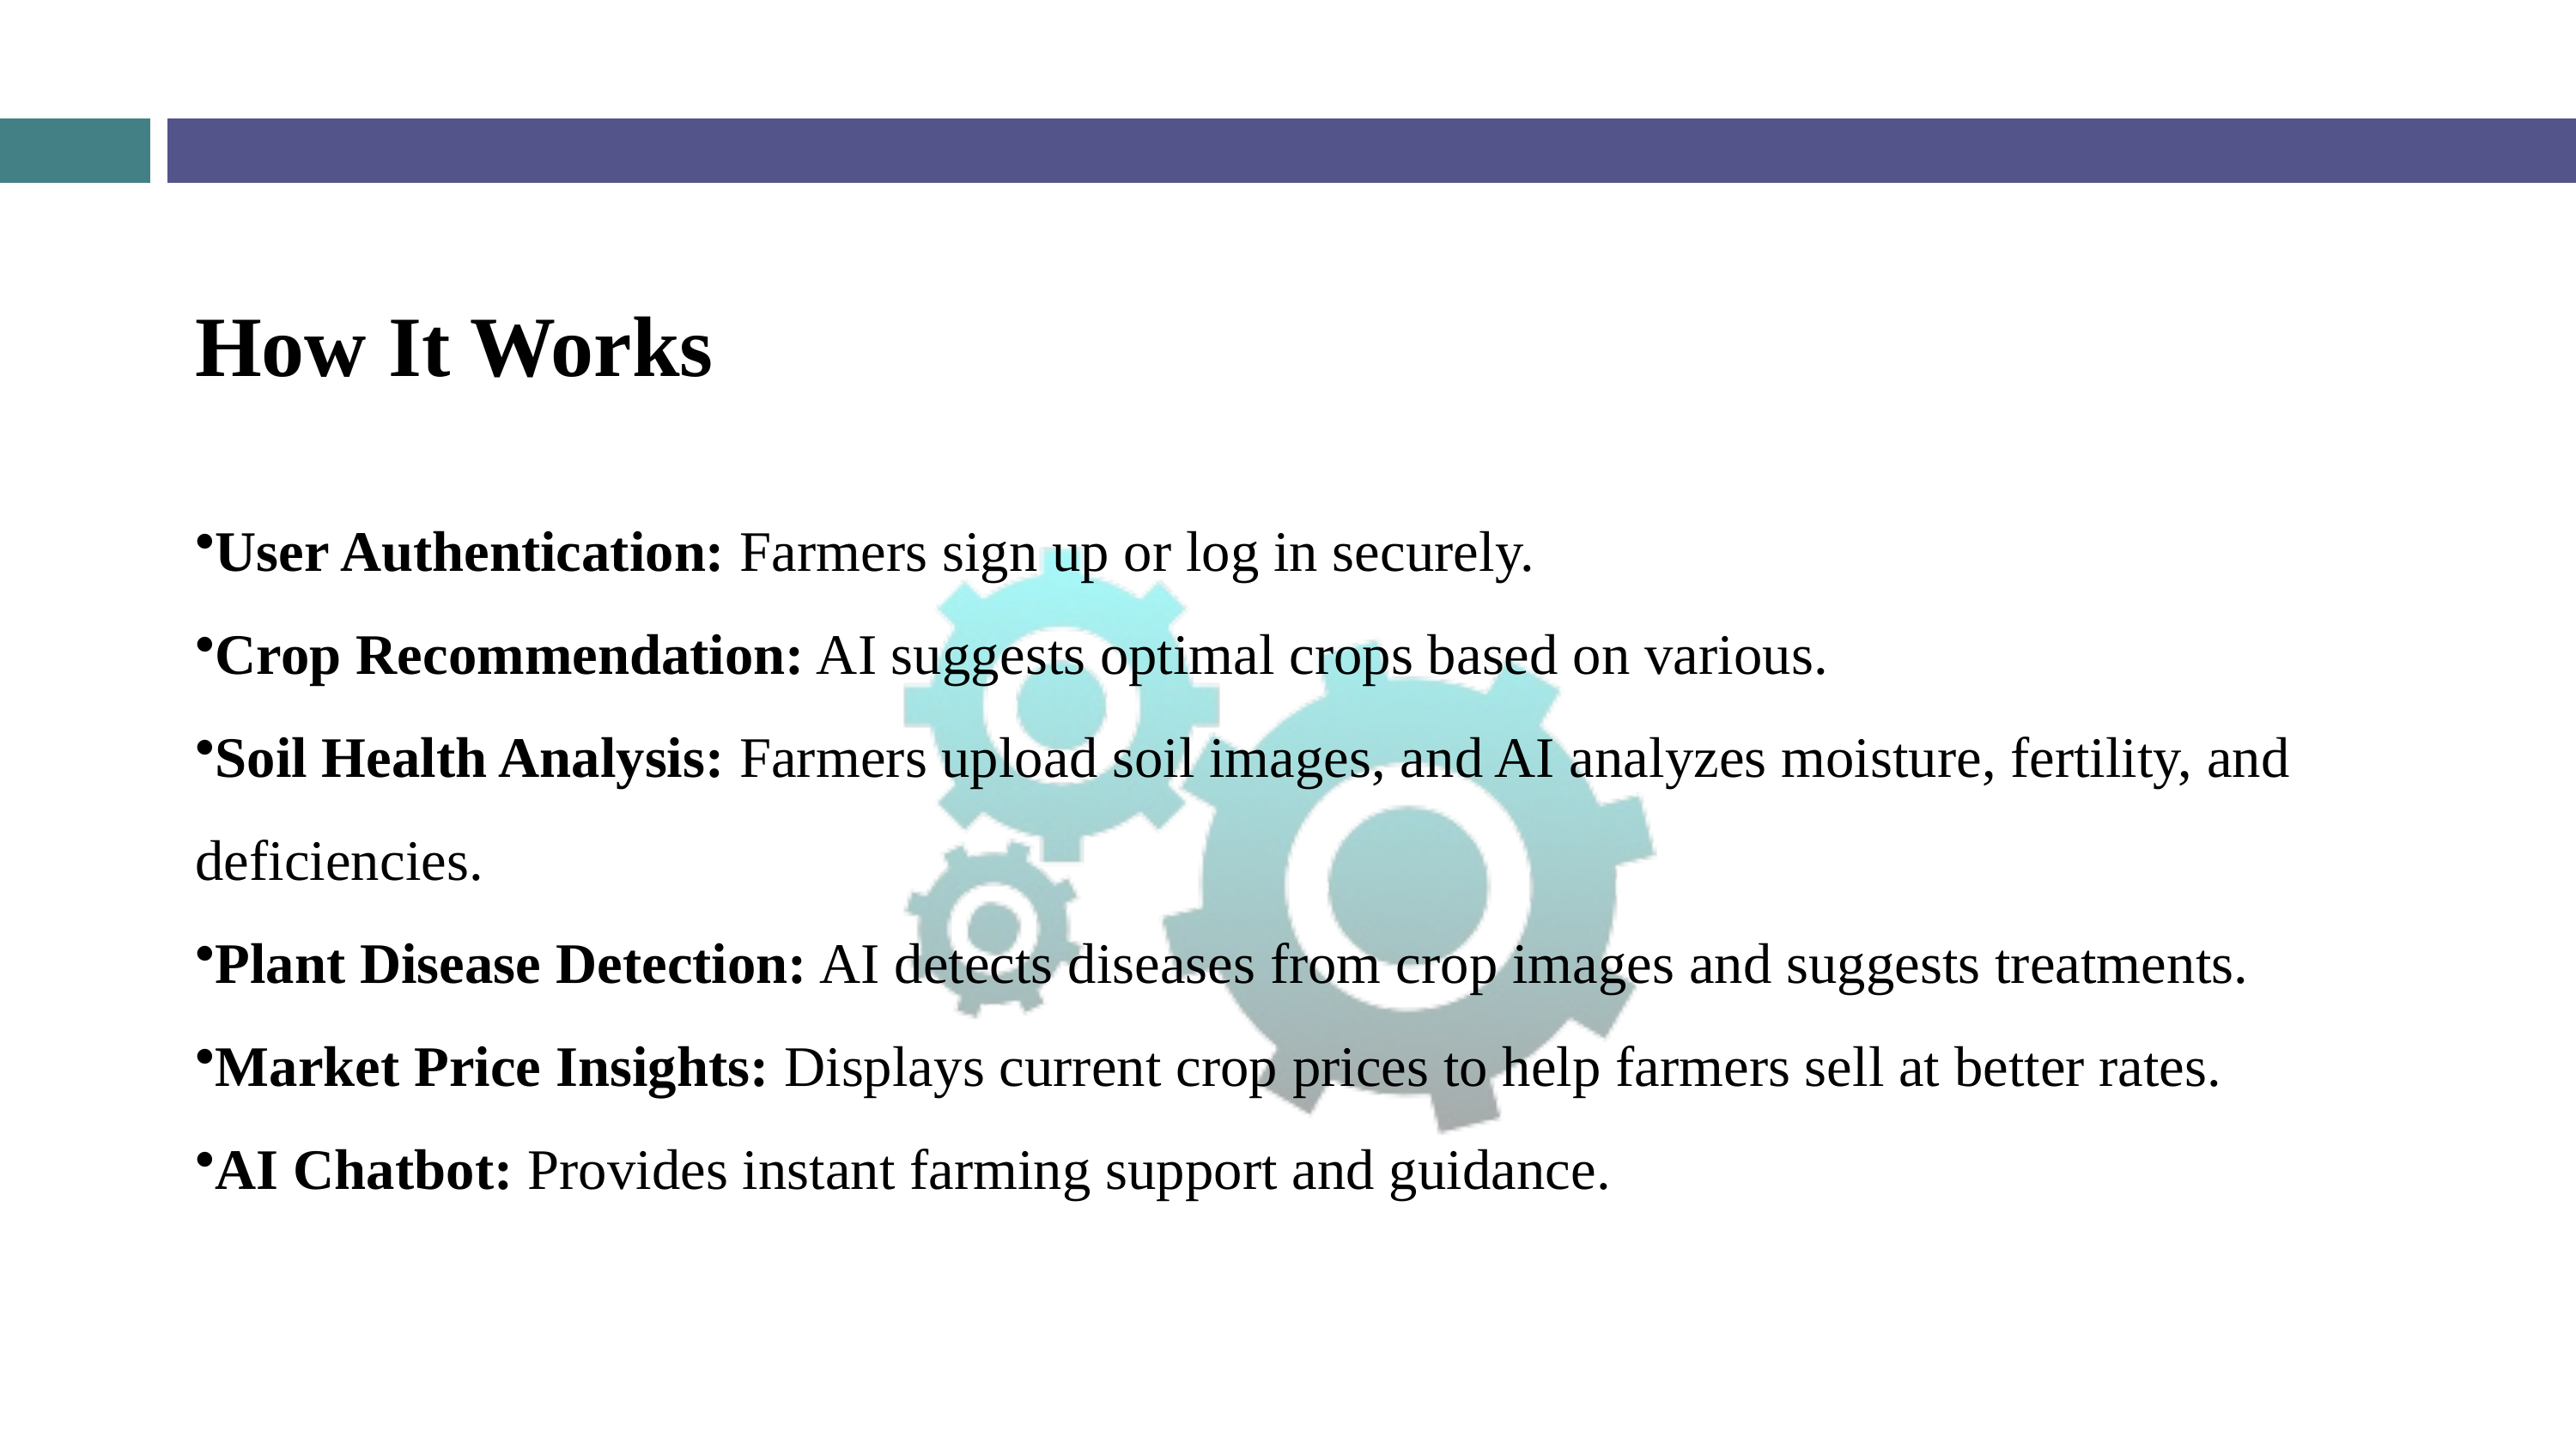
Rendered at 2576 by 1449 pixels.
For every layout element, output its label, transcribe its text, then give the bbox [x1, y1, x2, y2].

text_box [0, 0, 2576, 1449]
text_box User Authentication: Farmers sign up or log in securely. Crop Recommendation: AI suggests optimal crops based on various. Soil Health Analysis: Farmers upload soil images, and AI analyzes moisture, fertility, and deficiencies. Plant Disease Detection: AI detects diseases from crop images and suggests treatments. Market Price Insights: Displays current crop prices to help farmers sell at better rates. AI Chatbot: Provides instant farming support and guidance. [182, 473, 2458, 1310]
text_box How It Works [182, 284, 870, 400]
picture [740, 473, 1750, 1188]
